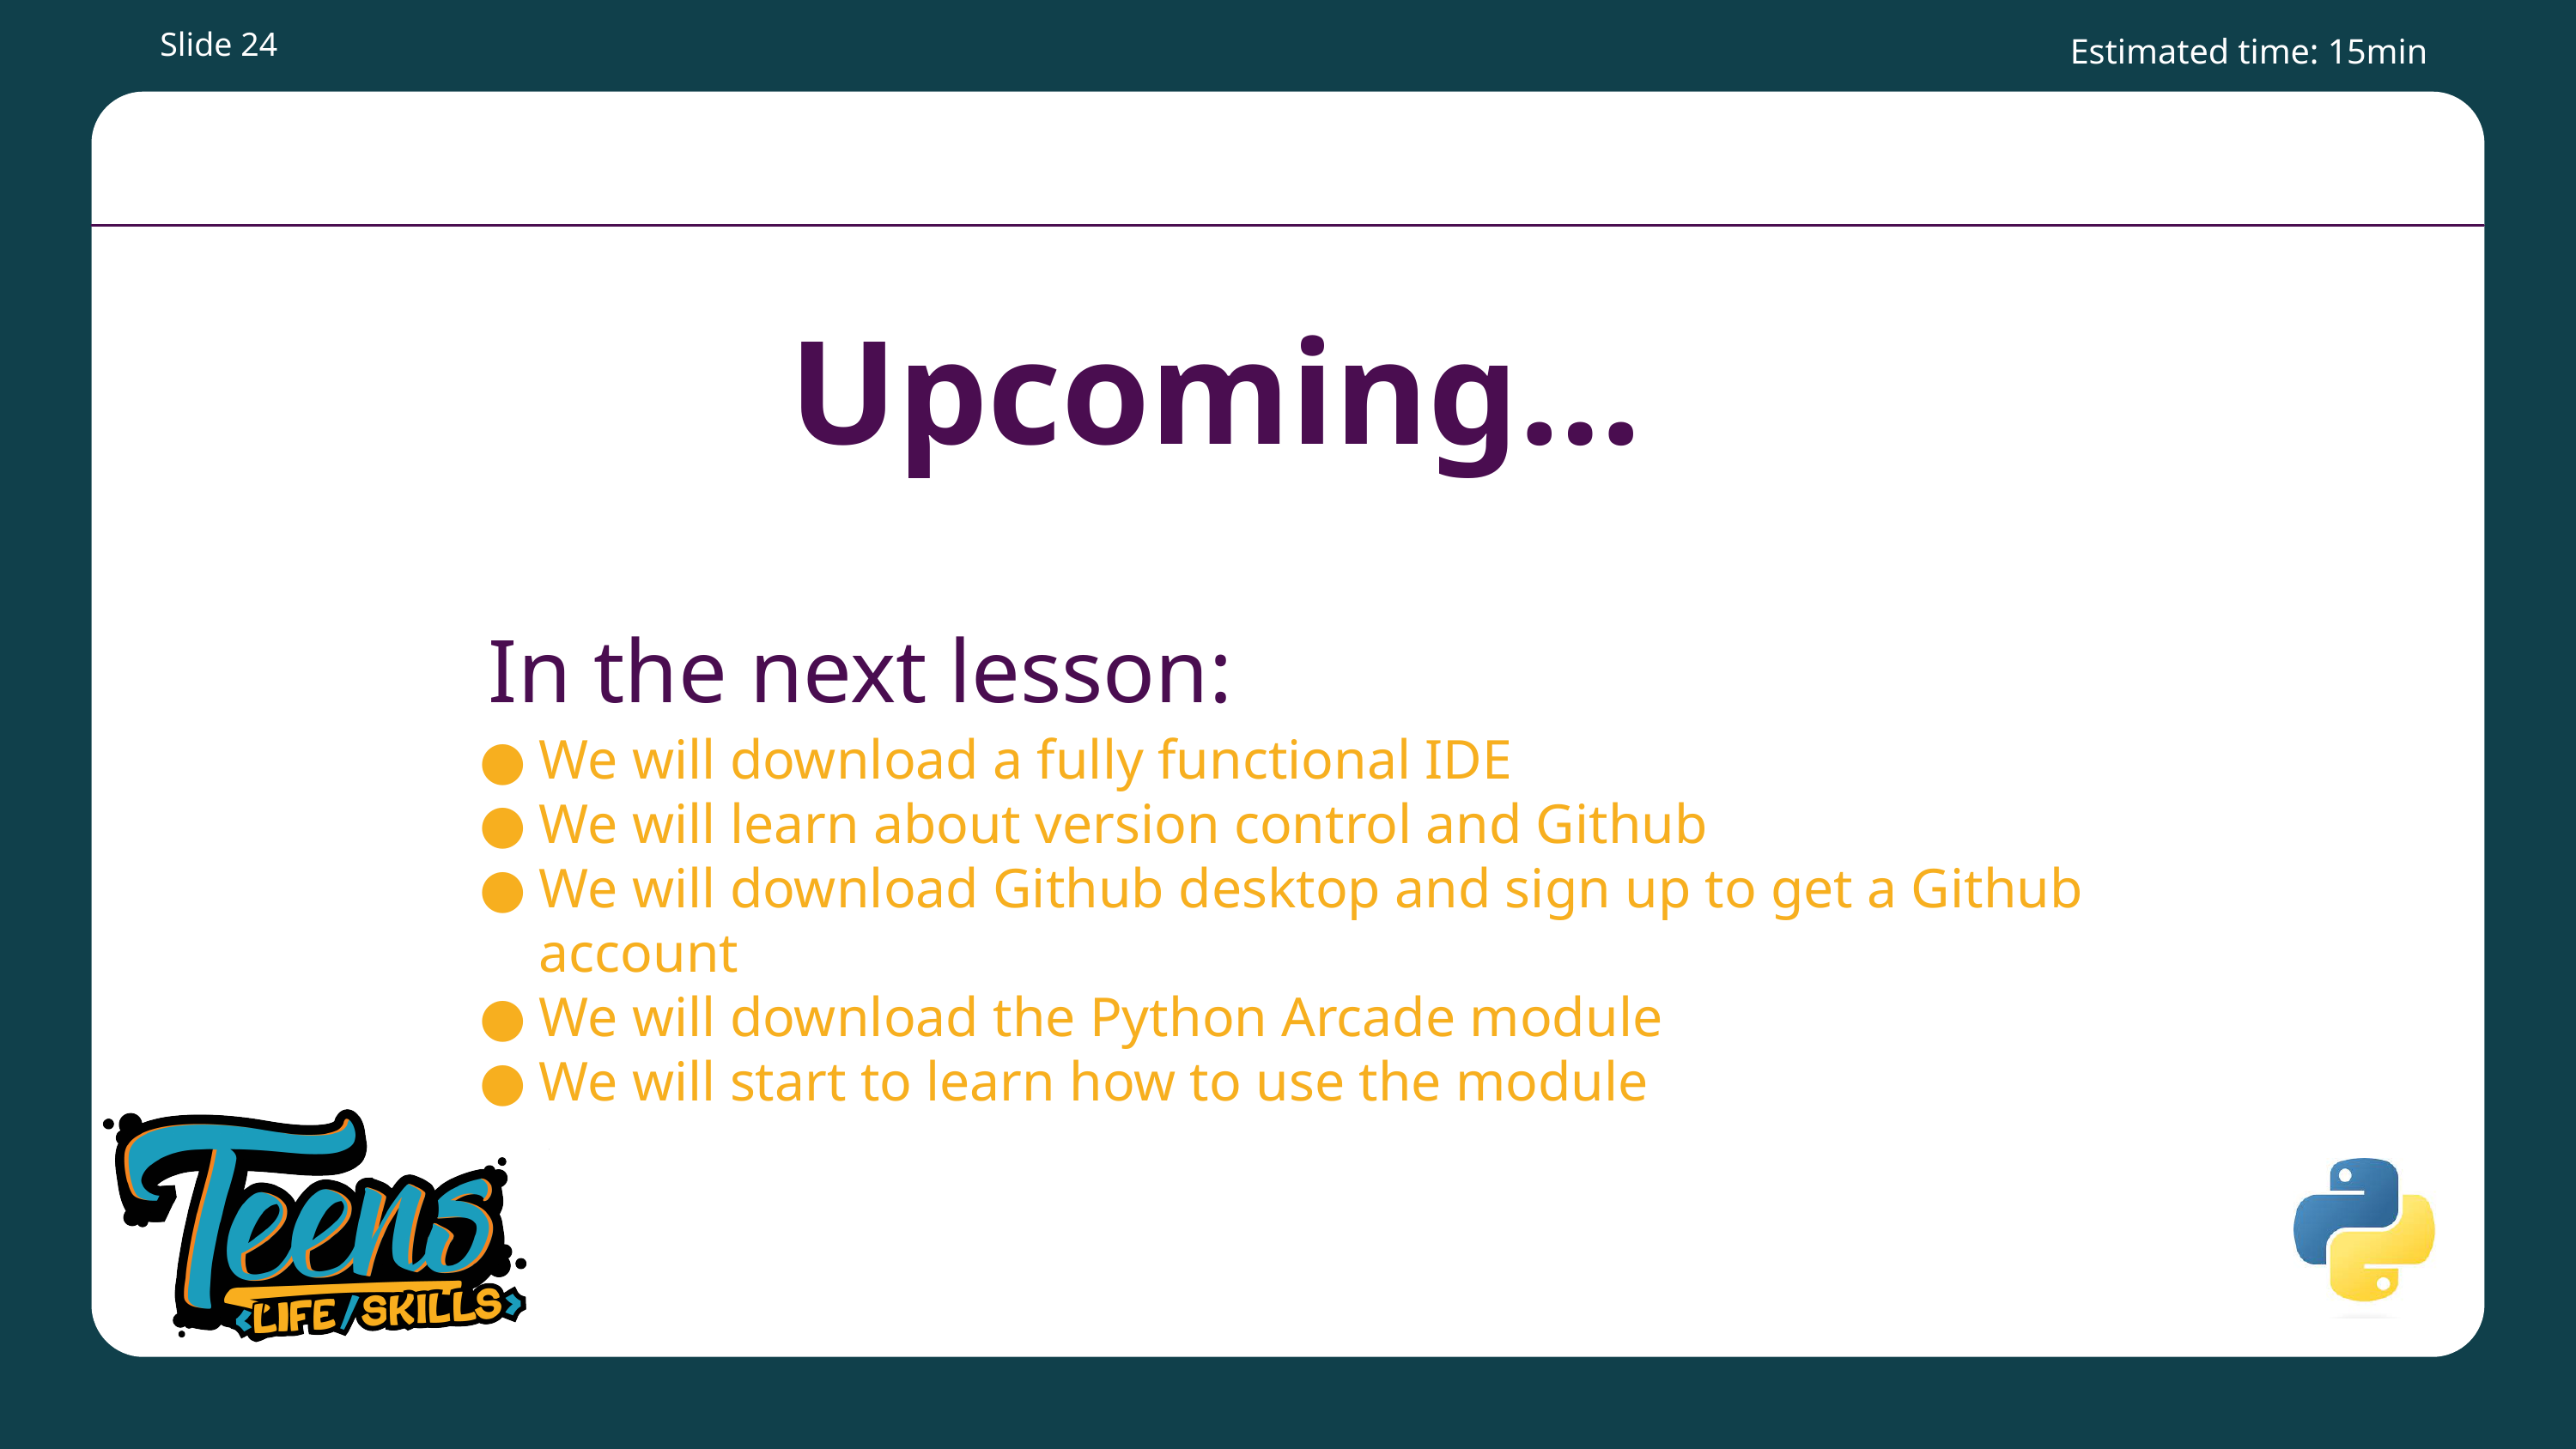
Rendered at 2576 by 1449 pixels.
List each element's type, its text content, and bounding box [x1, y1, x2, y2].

slide_number Slide ‹#› [136, 0, 373, 92]
text_box Estimated time: 15min [1955, 17, 2441, 84]
picture [2293, 1158, 2439, 1319]
list We will download a fully functional IDE We will learn about version control and Github We will download Github desktop and sign up to get a Github account We will download the Python Arcade module We will start to learn how to use the module [461, 712, 2174, 1334]
picture [34, 923, 614, 1449]
